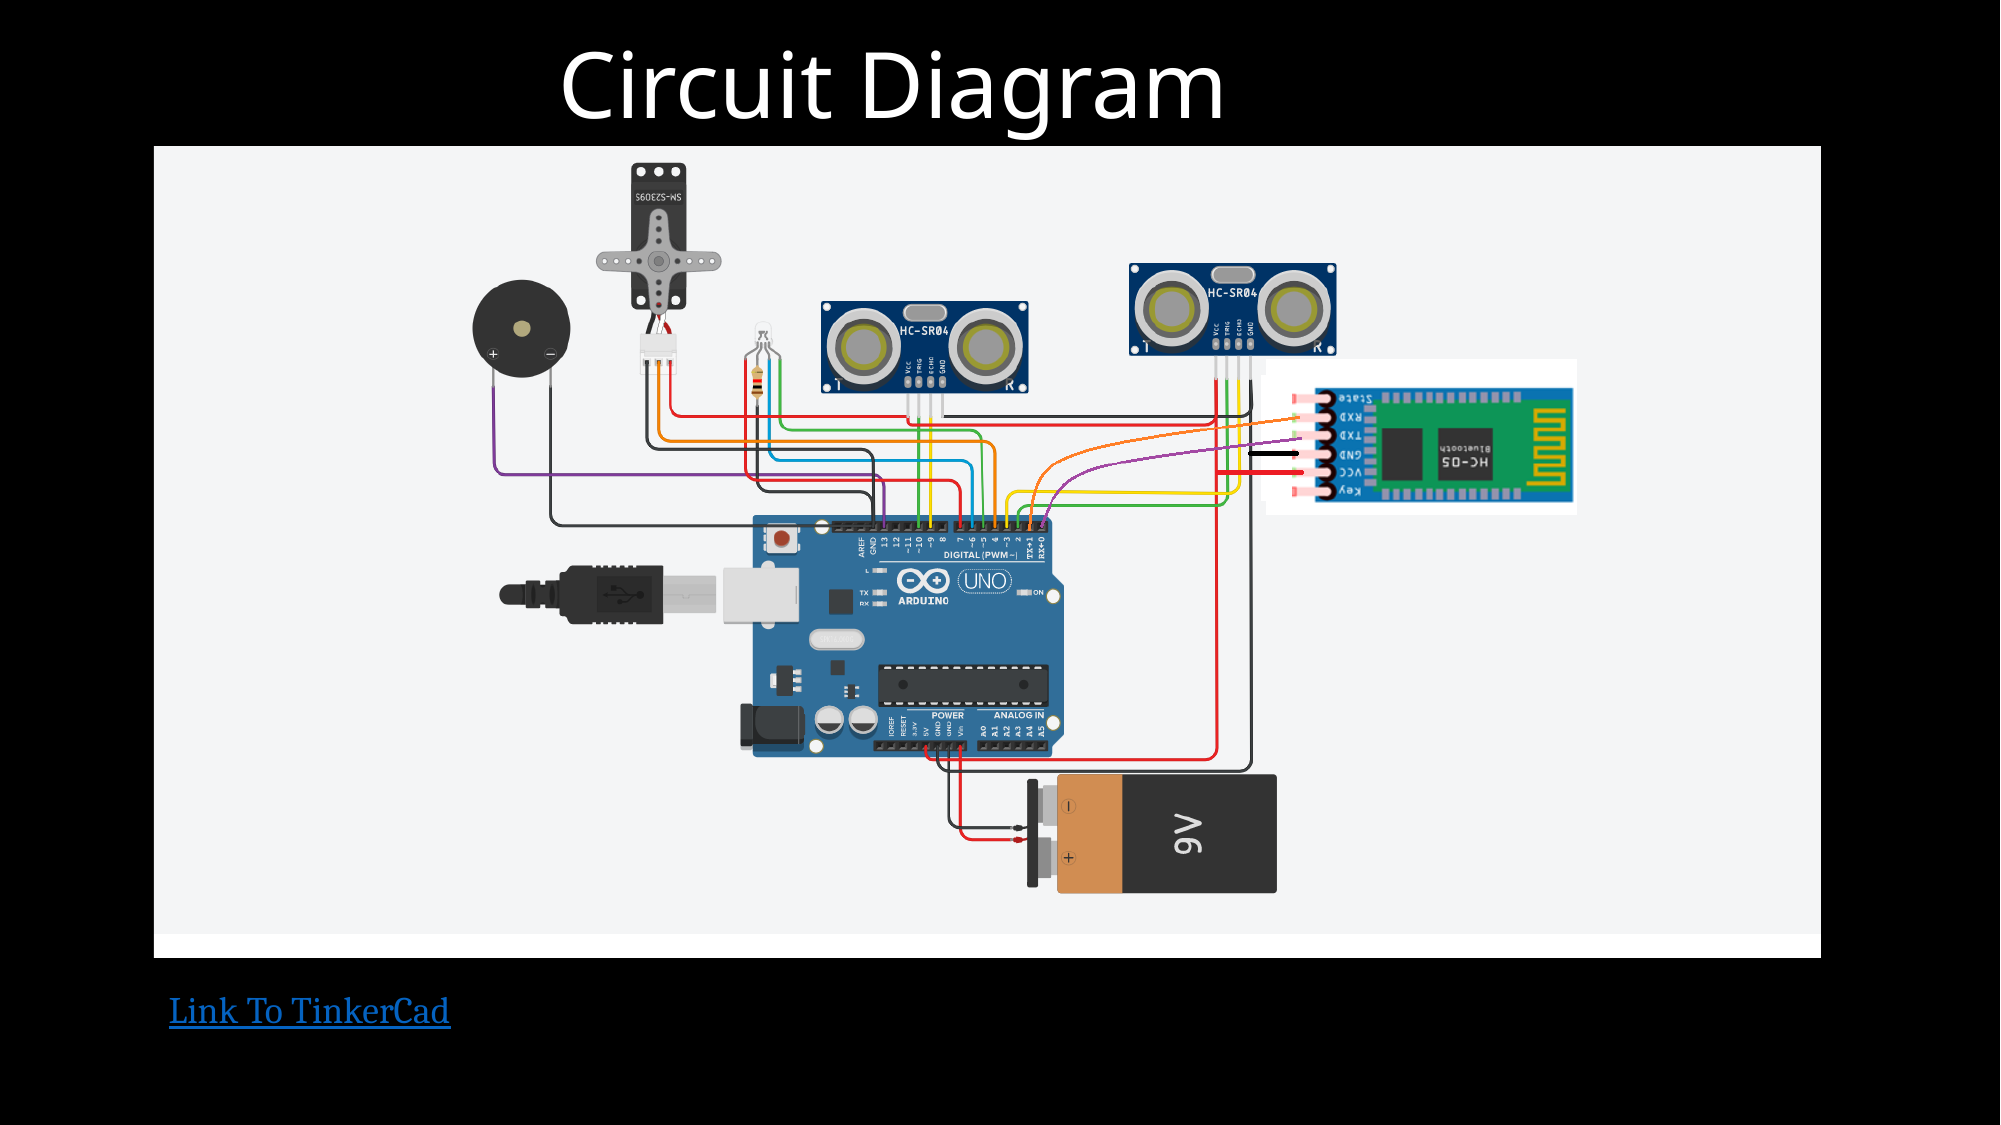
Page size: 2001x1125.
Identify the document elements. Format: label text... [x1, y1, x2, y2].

text_box Circuit Diagram [0, 19, 1788, 145]
text_box Link To TinkerCad [153, 978, 614, 1039]
picture [153, 146, 1821, 958]
